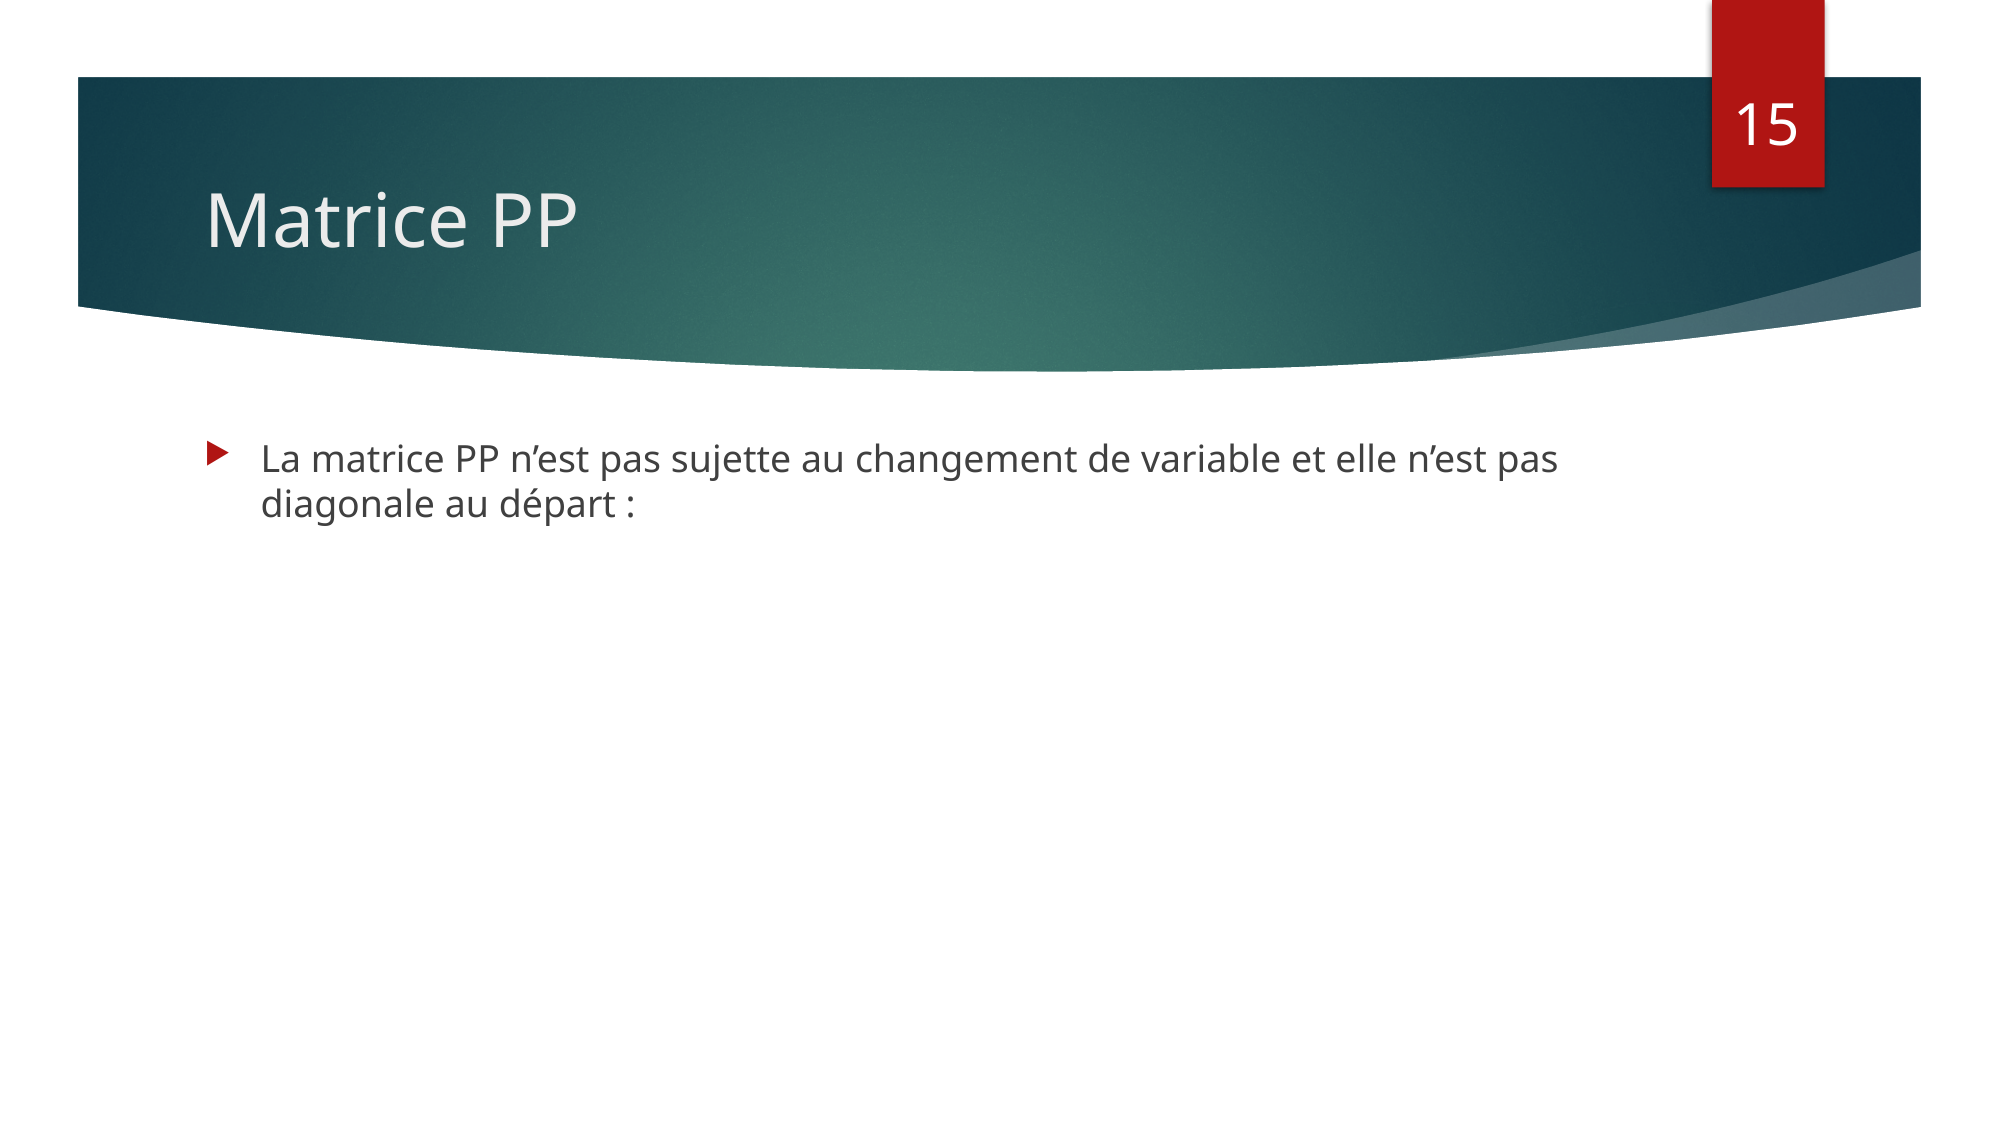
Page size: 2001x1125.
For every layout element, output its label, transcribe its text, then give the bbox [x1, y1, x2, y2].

title Matrice PP [189, 159, 1638, 276]
slide_number 15 [1698, 48, 1836, 175]
